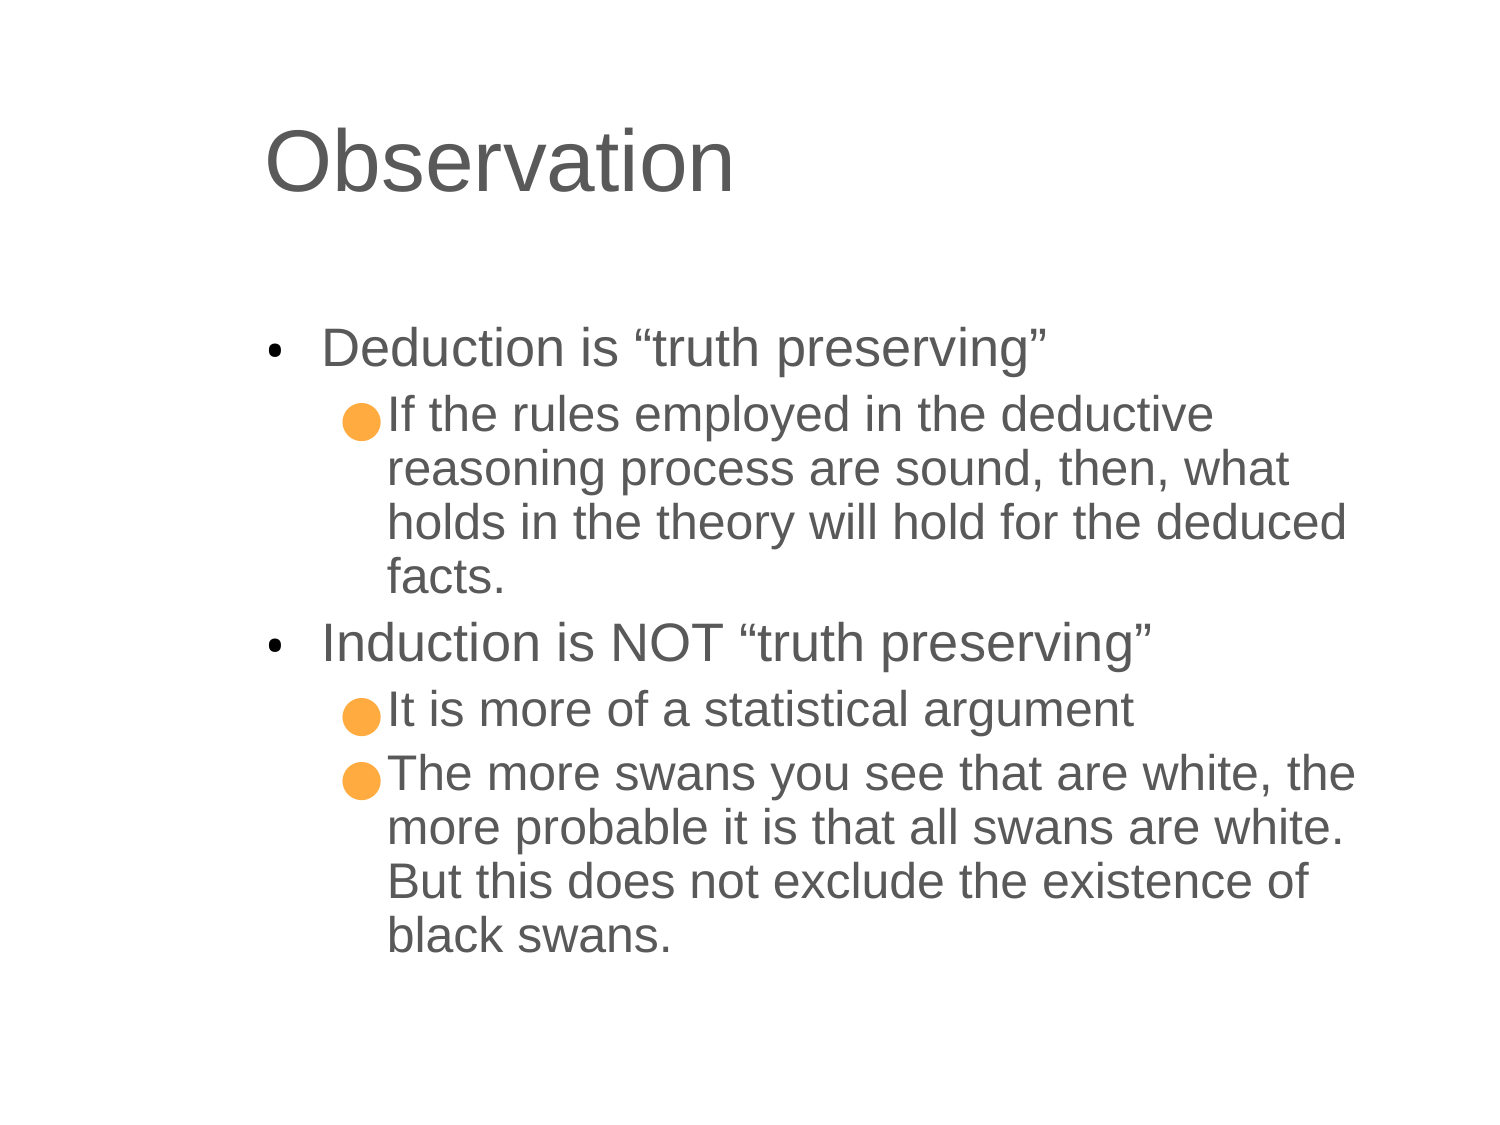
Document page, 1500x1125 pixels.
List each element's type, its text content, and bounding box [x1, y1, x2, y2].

title Observation [249, 31, 1400, 282]
list Deduction is “truth preserving” If the rules employed in the deductive reasoning process are sound, then, what holds in the theory will hold for the deduced facts. Induction is NOT “truth preserving” It is more of a statistical argument The more swans you see that are white, the more probable it is that all swans are white. But this does not exclude the existence of black swans. [249, 312, 1400, 988]
